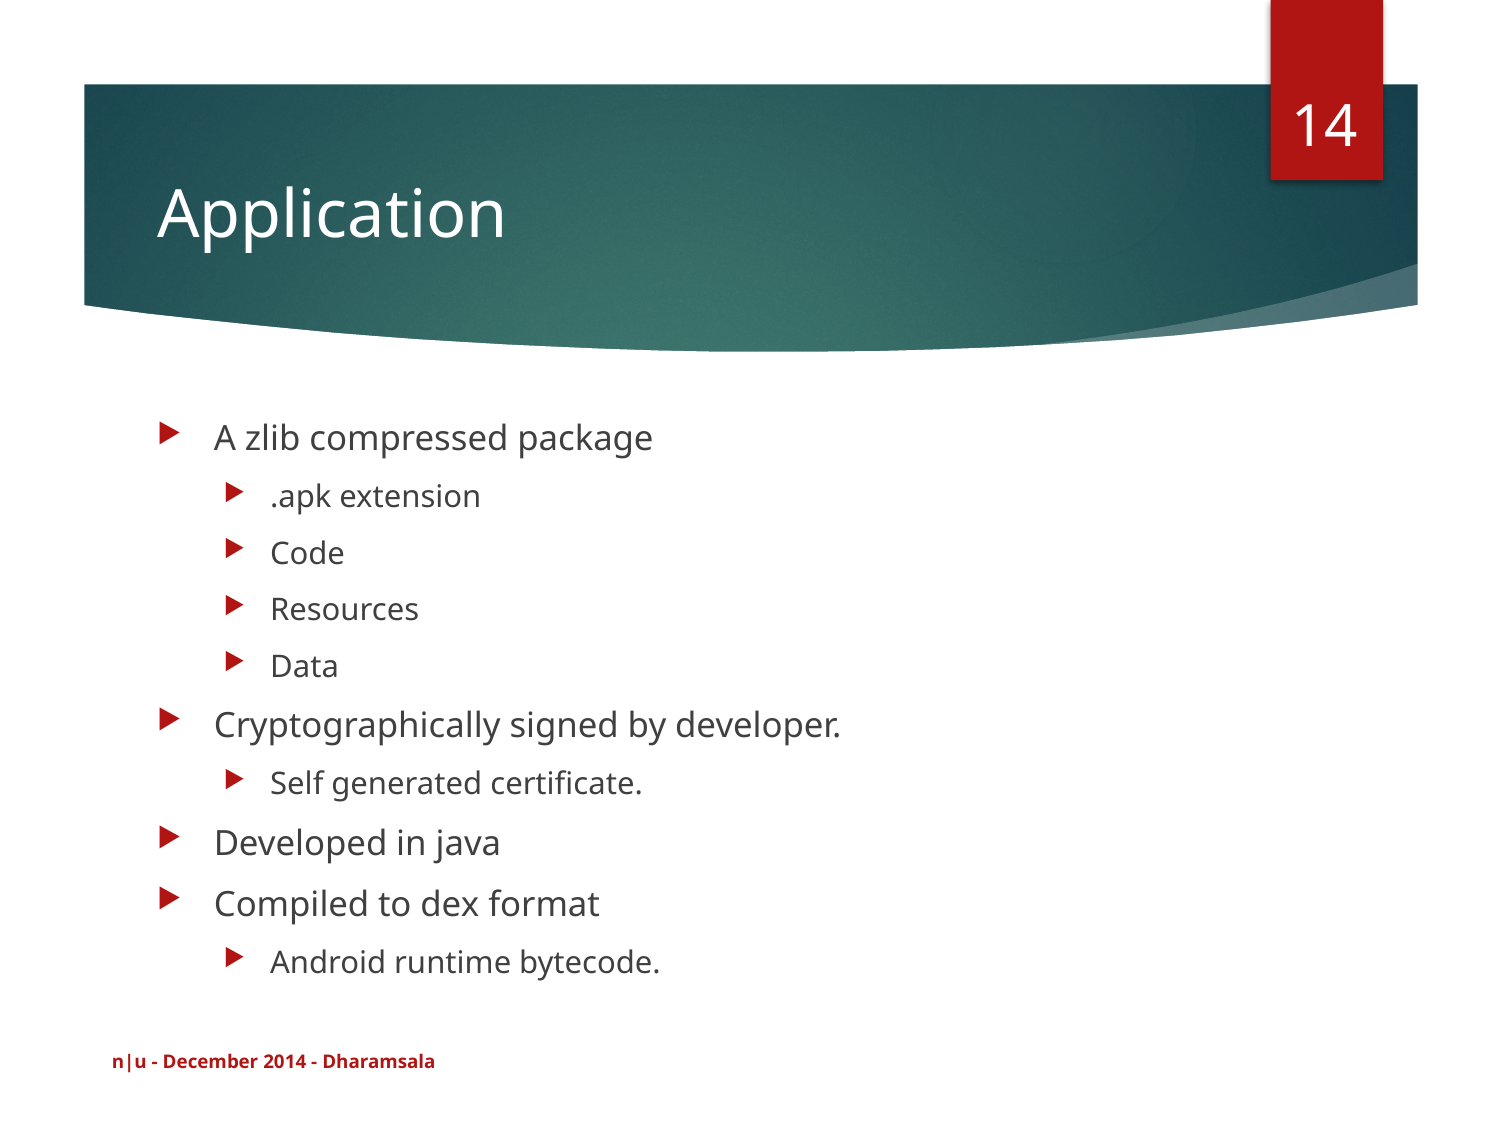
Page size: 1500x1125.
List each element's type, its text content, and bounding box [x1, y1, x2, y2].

footer n|u - December 2014 - Dharamsala [96, 1045, 731, 1083]
slide_number 14 [1259, 48, 1390, 175]
title Application [142, 152, 1183, 269]
list A zlib compressed package .apk extension Code Resources Data Cryptographically signed by developer. Self generated certificate. Developed in java Compiled to dex format Android runtime bytecode. [142, 408, 1183, 988]
